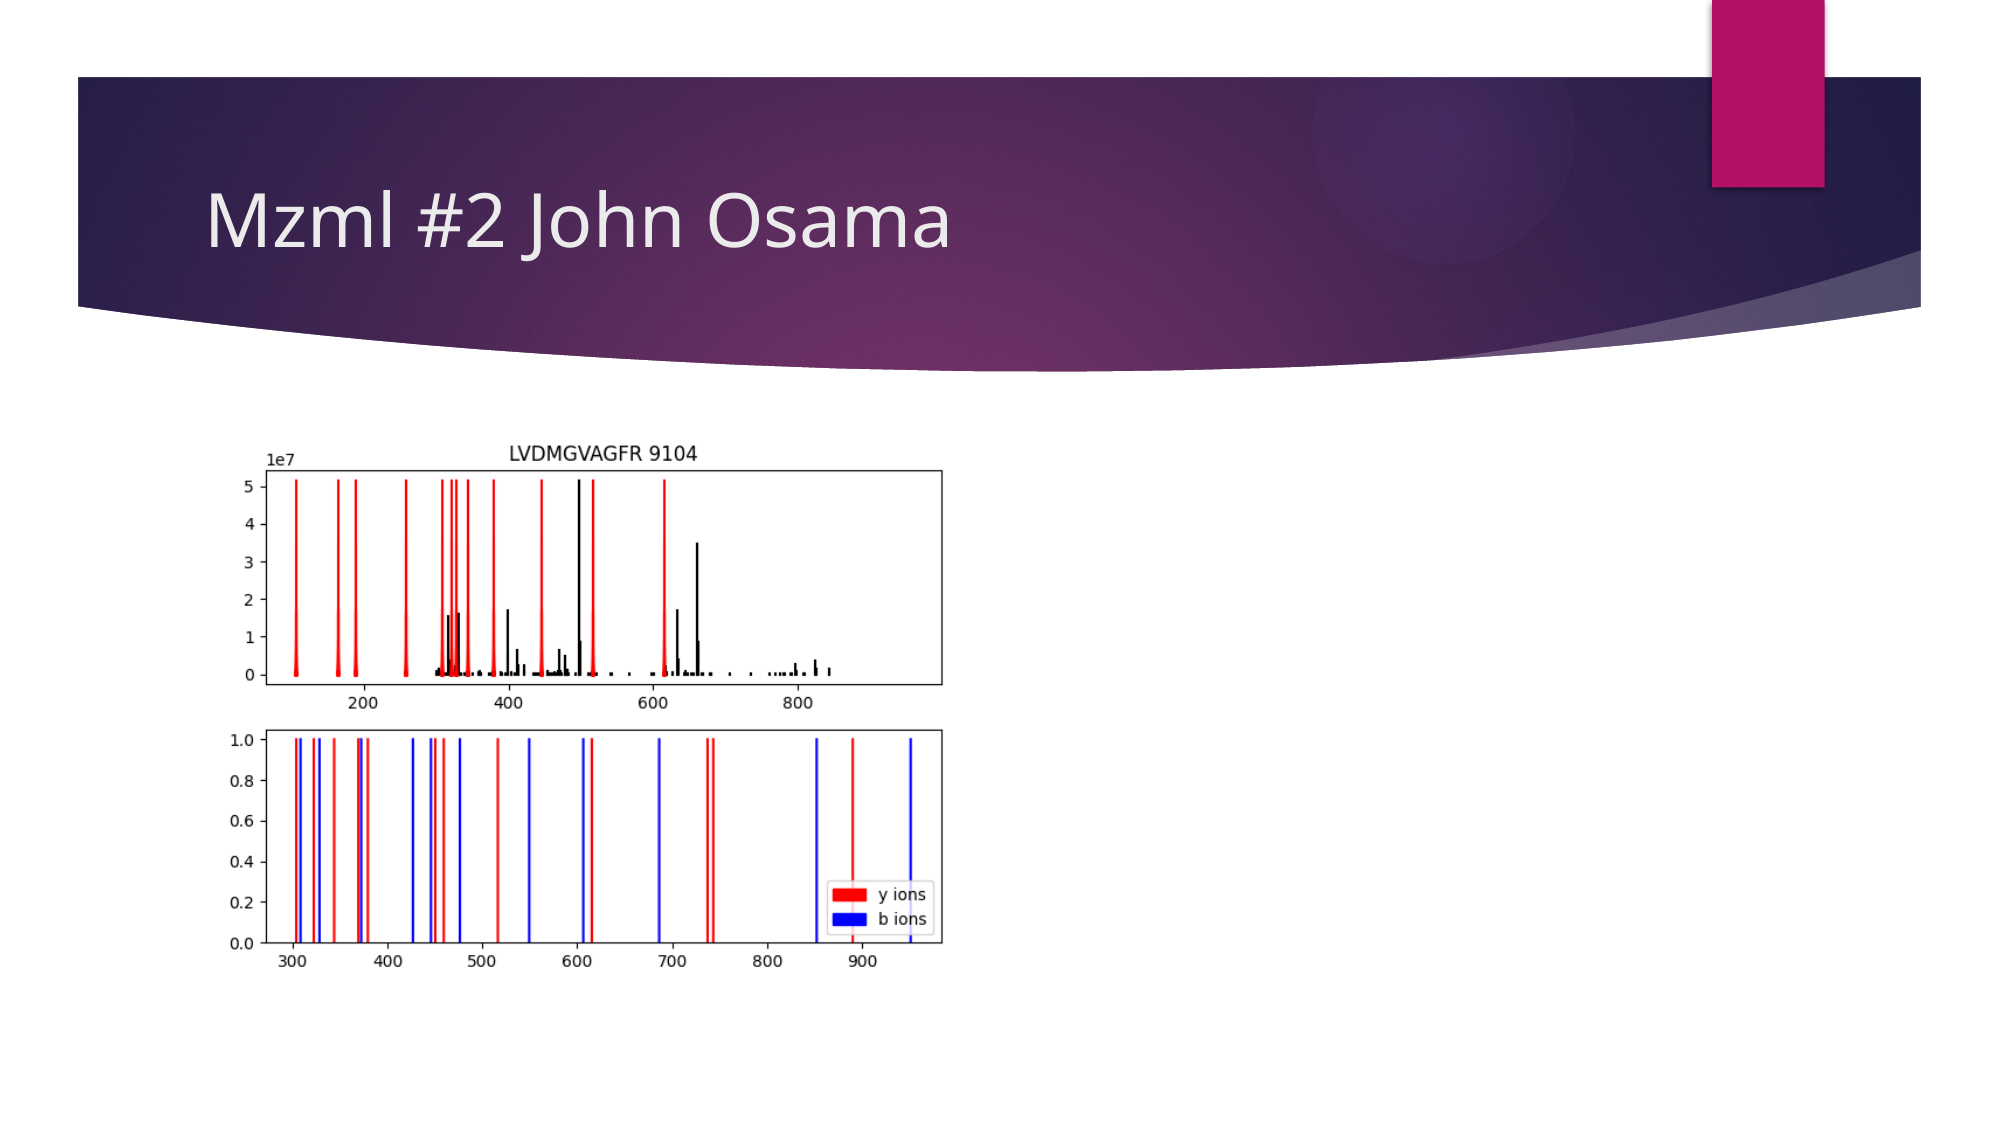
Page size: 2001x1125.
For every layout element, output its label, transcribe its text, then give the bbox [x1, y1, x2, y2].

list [211, 426, 960, 988]
title Mzml #2 John Osama [189, 159, 1627, 276]
